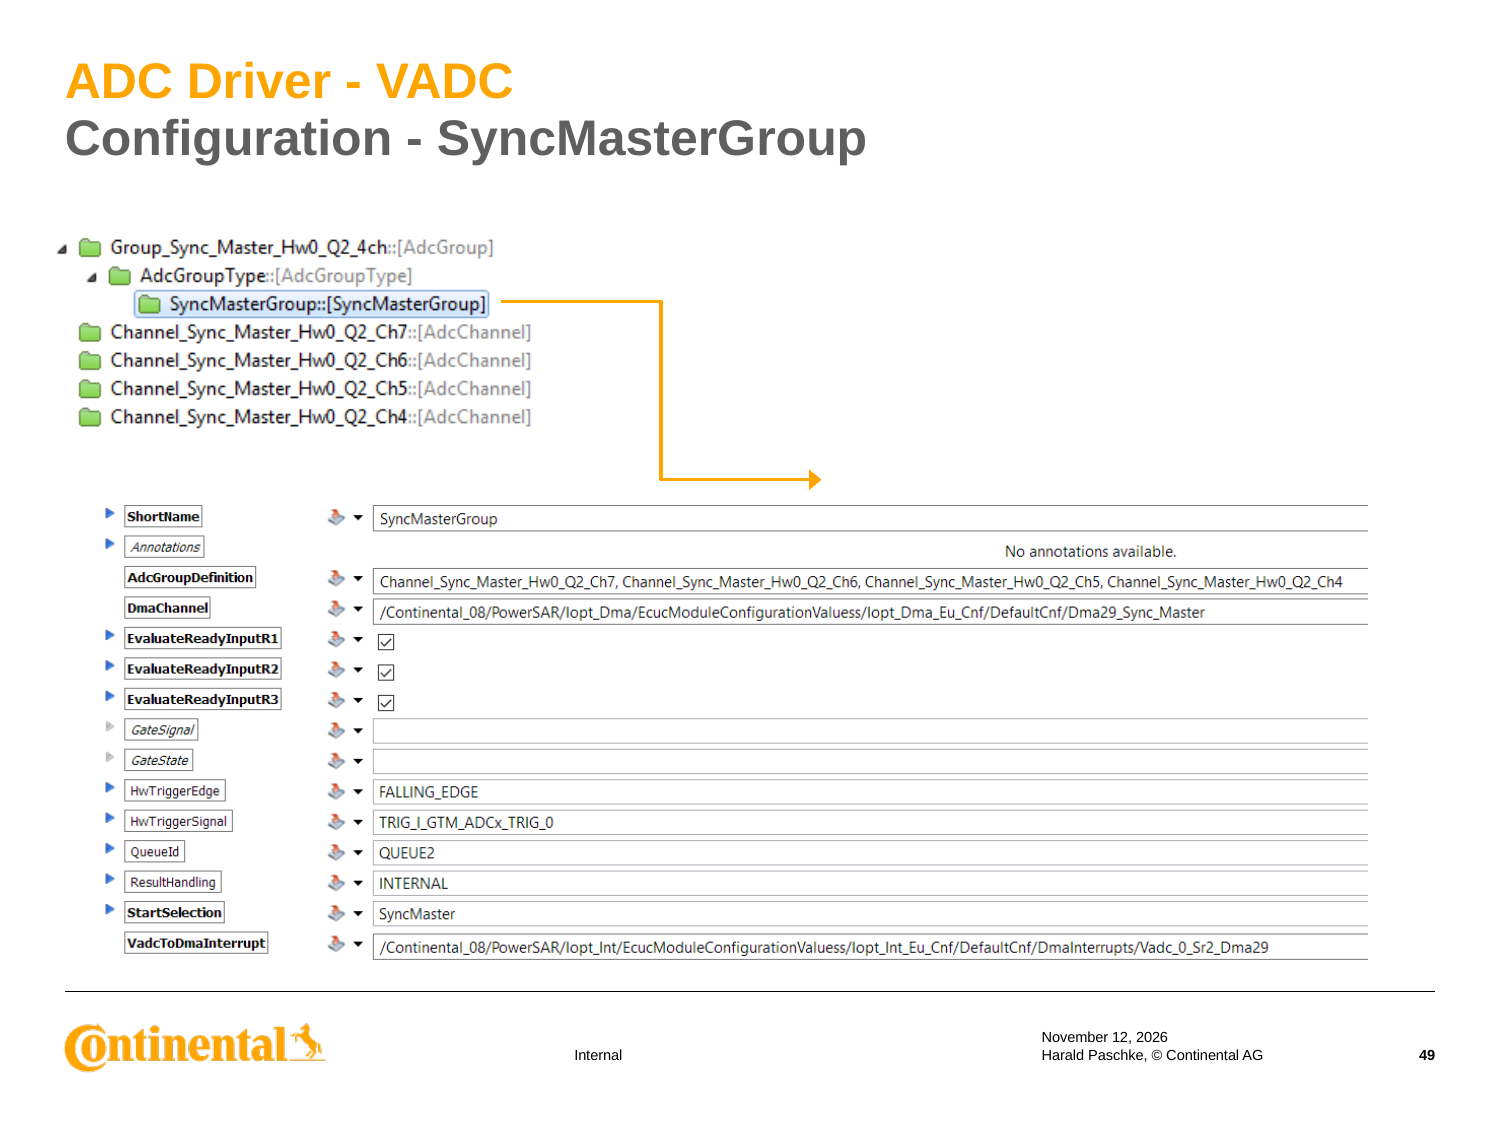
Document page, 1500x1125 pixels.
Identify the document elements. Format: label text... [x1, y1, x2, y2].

footer Harald Paschke, © Continental AG [1041, 1045, 1371, 1071]
slide_number 49 [1376, 1045, 1436, 1071]
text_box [500, 300, 822, 480]
picture [100, 504, 1368, 965]
title ADC Driver - VADC Configuration - SyncMasterGroup [64, 48, 1436, 167]
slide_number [1041, 1021, 1371, 1045]
picture [37, 229, 549, 433]
